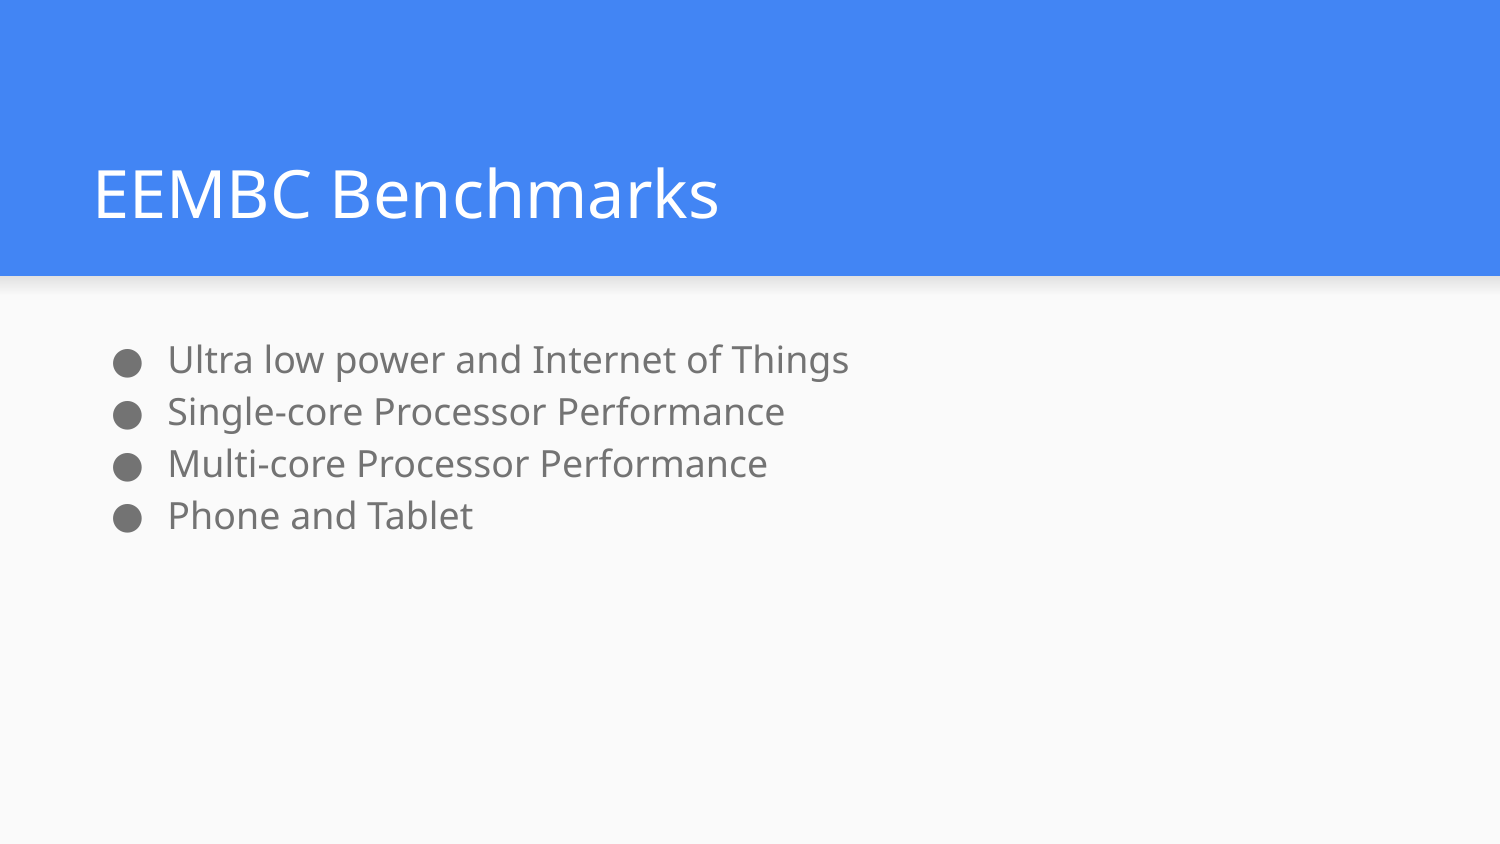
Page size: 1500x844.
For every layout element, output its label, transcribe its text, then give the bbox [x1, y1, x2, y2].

list Ultra low power and Internet of Things Single-core Processor Performance Multi-core Processor Performance Phone and Tablet [77, 314, 1427, 760]
title EEMBC Benchmarks [77, 121, 1427, 248]
